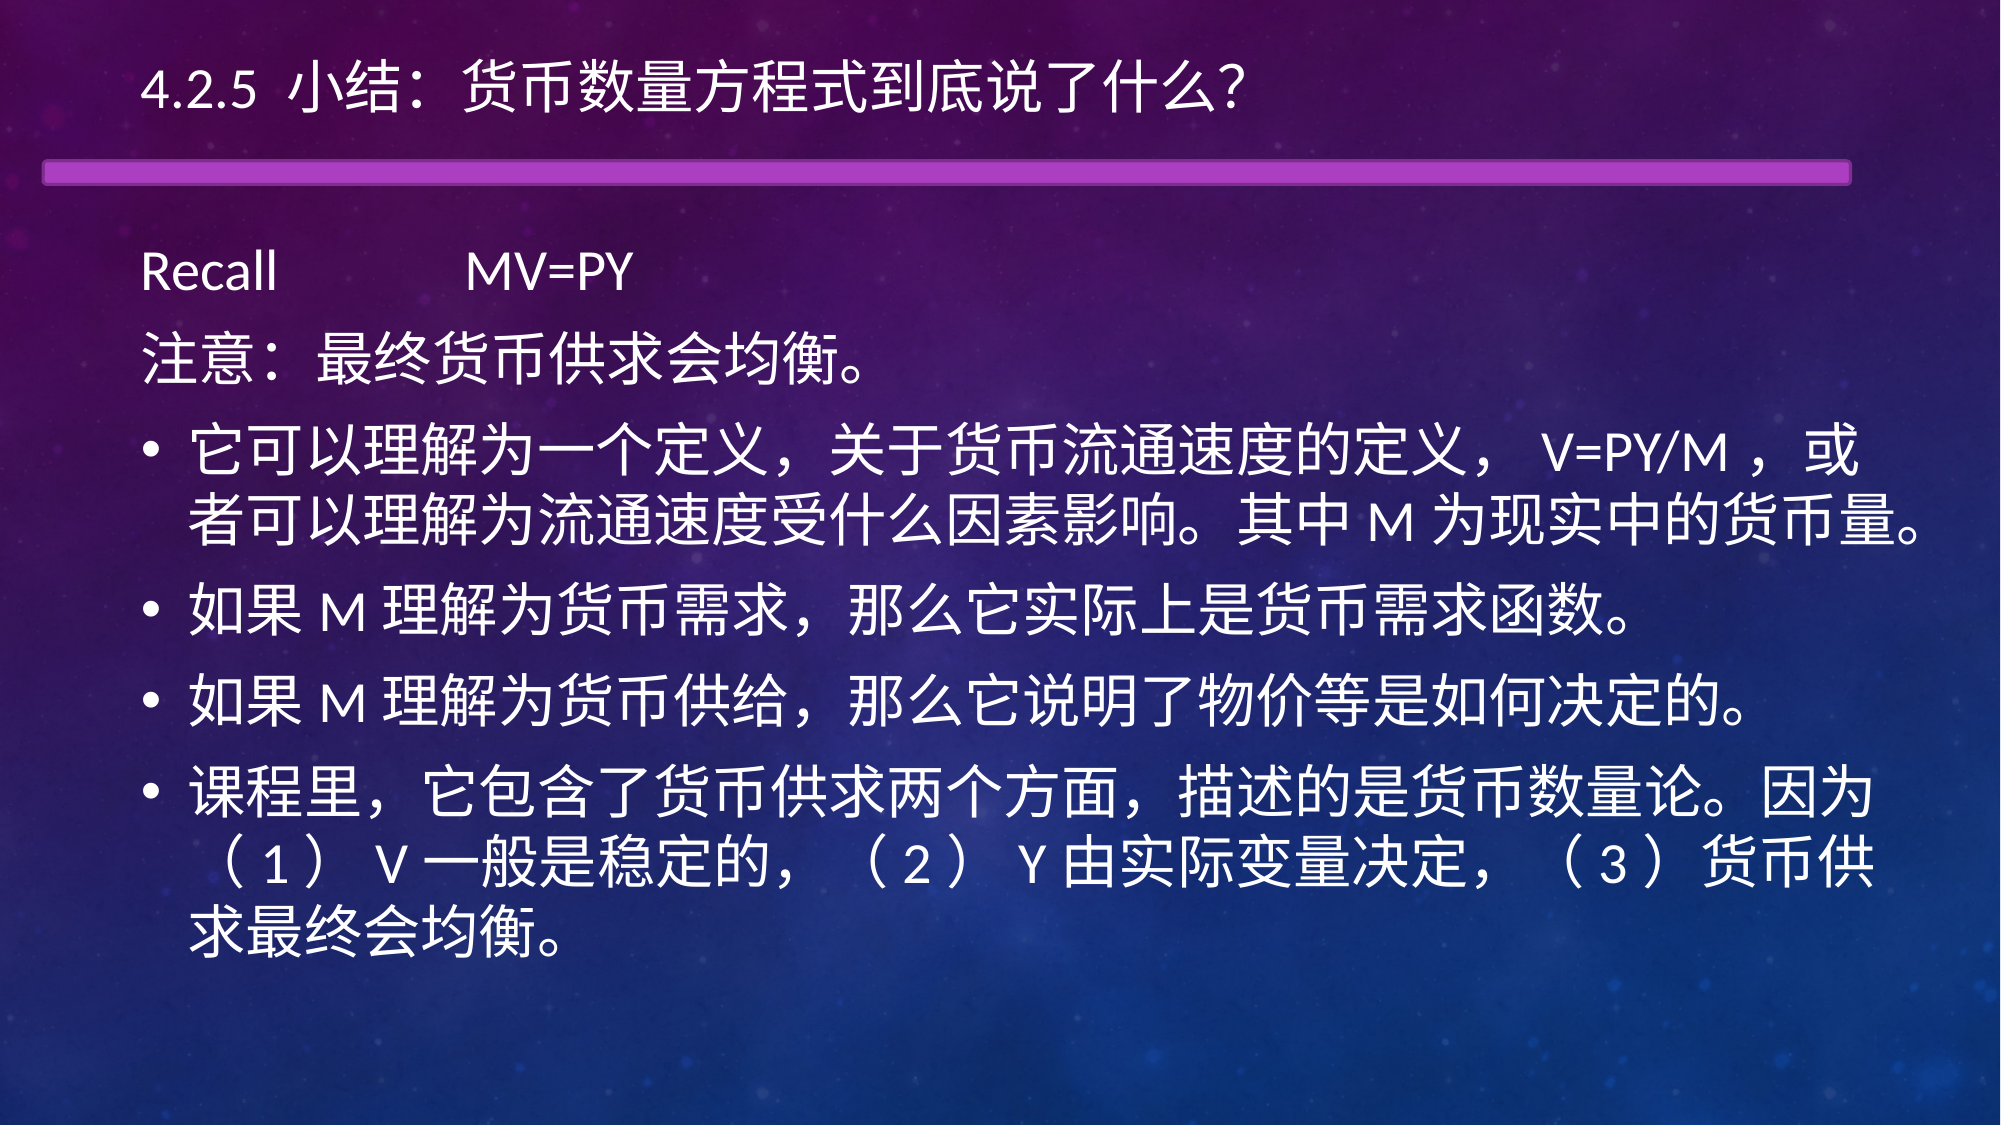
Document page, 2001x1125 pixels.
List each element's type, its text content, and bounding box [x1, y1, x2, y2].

picture [0, 0, 2001, 1125]
list 4.2.5 小结：货币数量方程式到底说了什么？ Recall MV=PY 注意：最终货币供求会均衡。 它可以理解为一个定义，关于货币流通速度的定义，V=PY/M，或者可以理解为流通速度受什么因素影响。其中M为现实中的货币量。 如果M理解为货币需求，那么它实际上是货币需求函数。 如果M理解为货币供给，那么它说明了物价等是如何决定的。 课程里，它包含了货币供求两个方面，描述的是货币数量论。因为（1）V一般是稳定的，（2）Y由实际变量决定，（3）货币供求最终会均衡。 [125, 42, 1922, 1125]
text_box [41, 159, 1853, 186]
